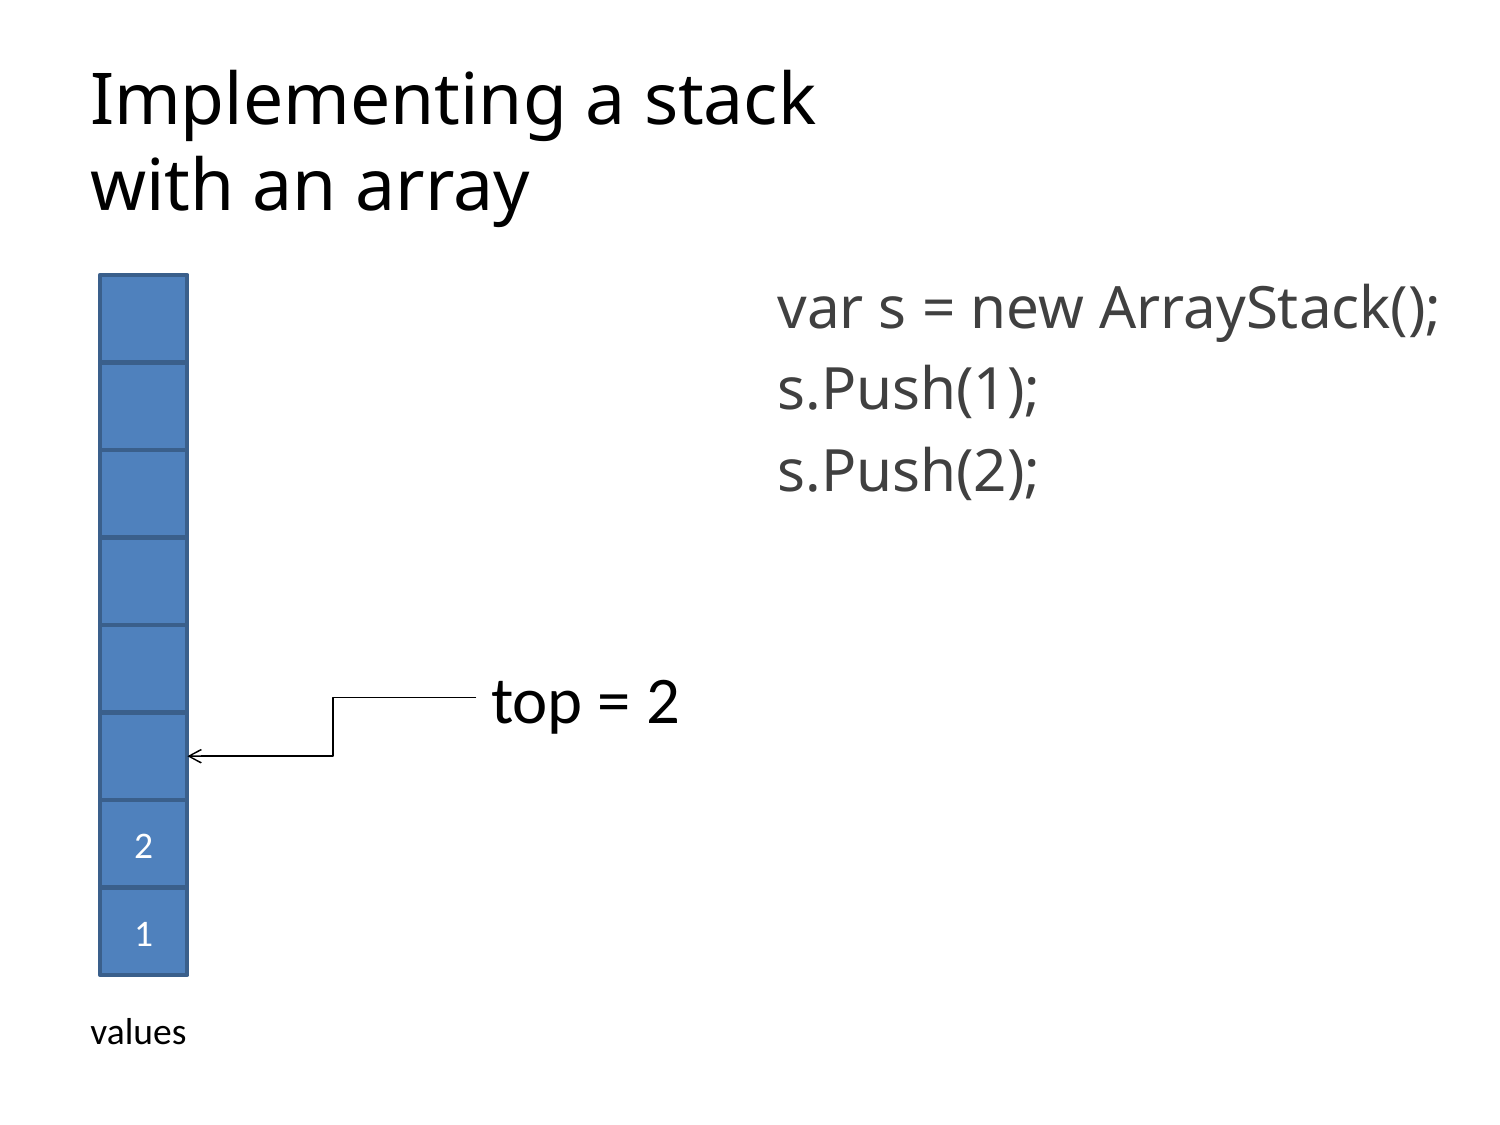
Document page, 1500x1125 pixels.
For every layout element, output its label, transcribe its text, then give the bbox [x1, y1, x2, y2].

text_box [98, 623, 189, 710]
text_box [98, 273, 189, 360]
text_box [187, 697, 476, 757]
text_box values [75, 999, 202, 1060]
text_box 2 [98, 798, 189, 885]
text_box [98, 448, 189, 535]
text_box [98, 535, 189, 623]
text_box [98, 710, 189, 798]
title Implementing a stack with an array [75, 45, 1425, 233]
text_box top = 2 [476, 649, 696, 745]
list var s = new ArrayStack(); s.Push(1); s.Push(2); [762, 262, 1500, 1005]
text_box [98, 360, 189, 448]
text_box 1 [98, 885, 189, 977]
